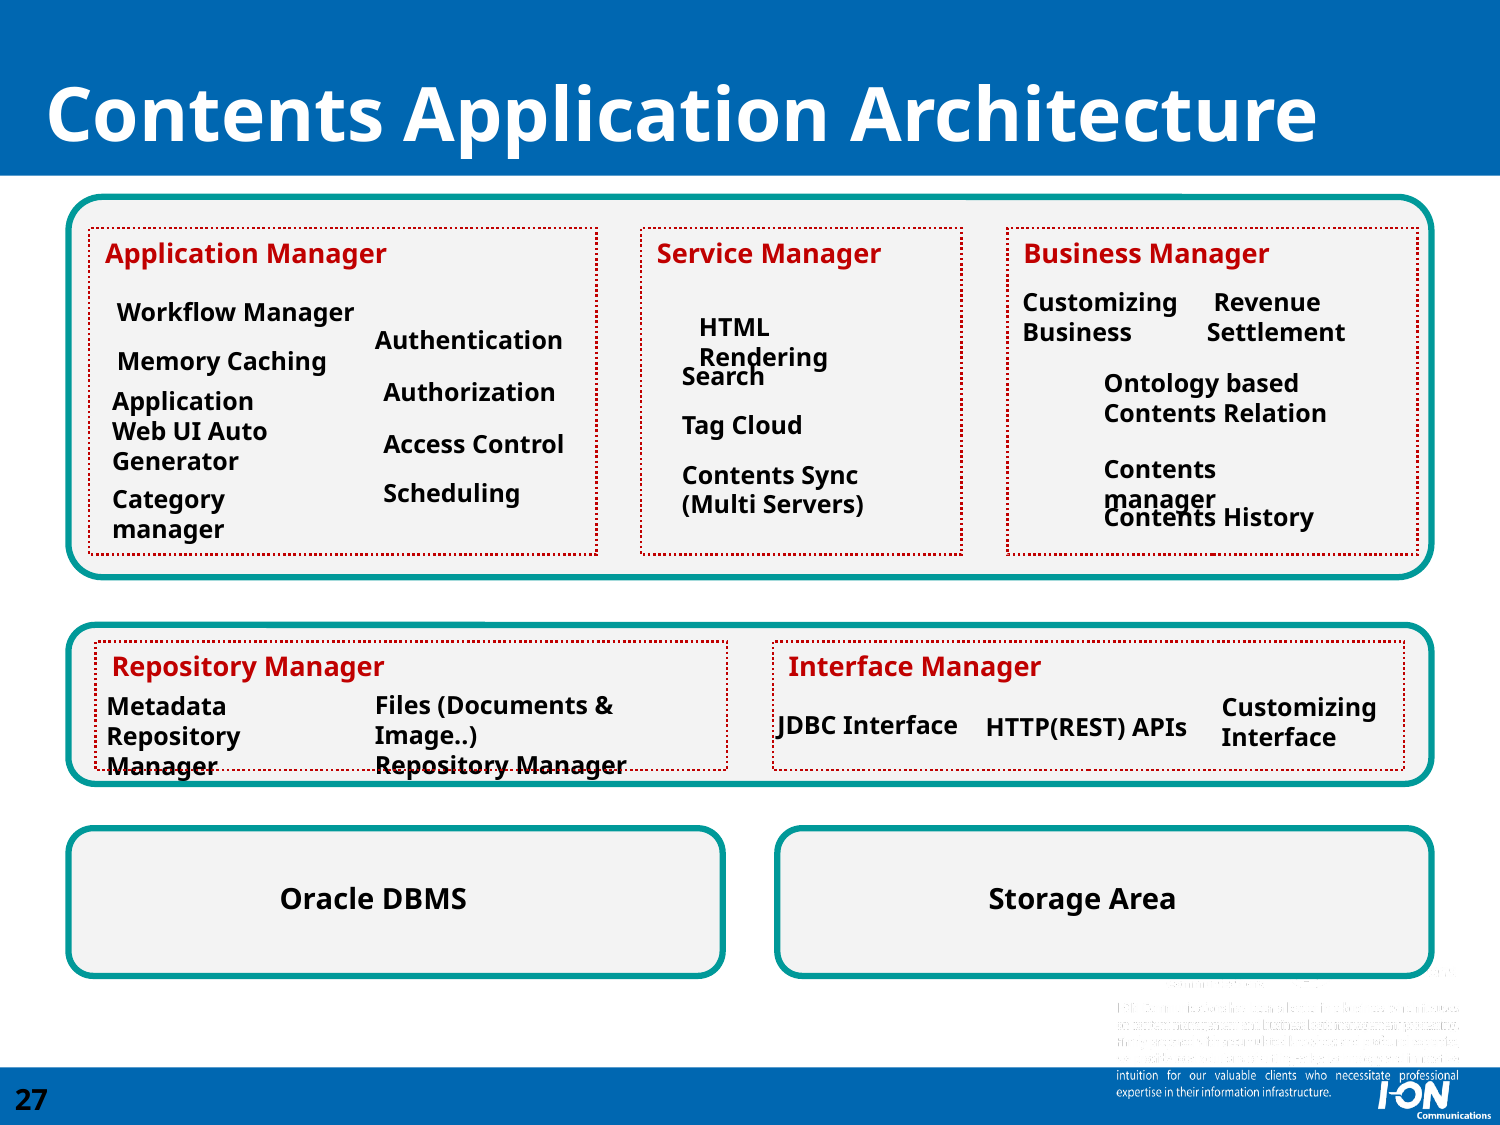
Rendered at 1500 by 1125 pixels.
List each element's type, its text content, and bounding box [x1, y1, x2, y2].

picture [1290, 935, 1456, 988]
text_box Storage Area [988, 880, 1221, 916]
text_box Repository Manager [95, 641, 727, 771]
text_box Interface Manager [772, 641, 1405, 771]
text_box [777, 828, 1432, 976]
text_box Files (Documents & Image..) Repository Manager [374, 771, 717, 780]
text_box [68, 196, 1432, 578]
text_box Oracle DBMS [279, 880, 512, 916]
text_box Metadata Repository Manager [106, 771, 352, 781]
text_box [68, 828, 723, 976]
picture [1116, 1002, 1491, 1119]
text_box Contents Application Architecture [30, 58, 1470, 164]
text_box Application Manager [89, 228, 597, 555]
text_box Scheduling [383, 477, 581, 508]
text_box [68, 624, 1432, 784]
text_box Business Manager [1007, 228, 1418, 555]
text_box Service Manager [640, 228, 962, 555]
picture [1116, 976, 1264, 988]
